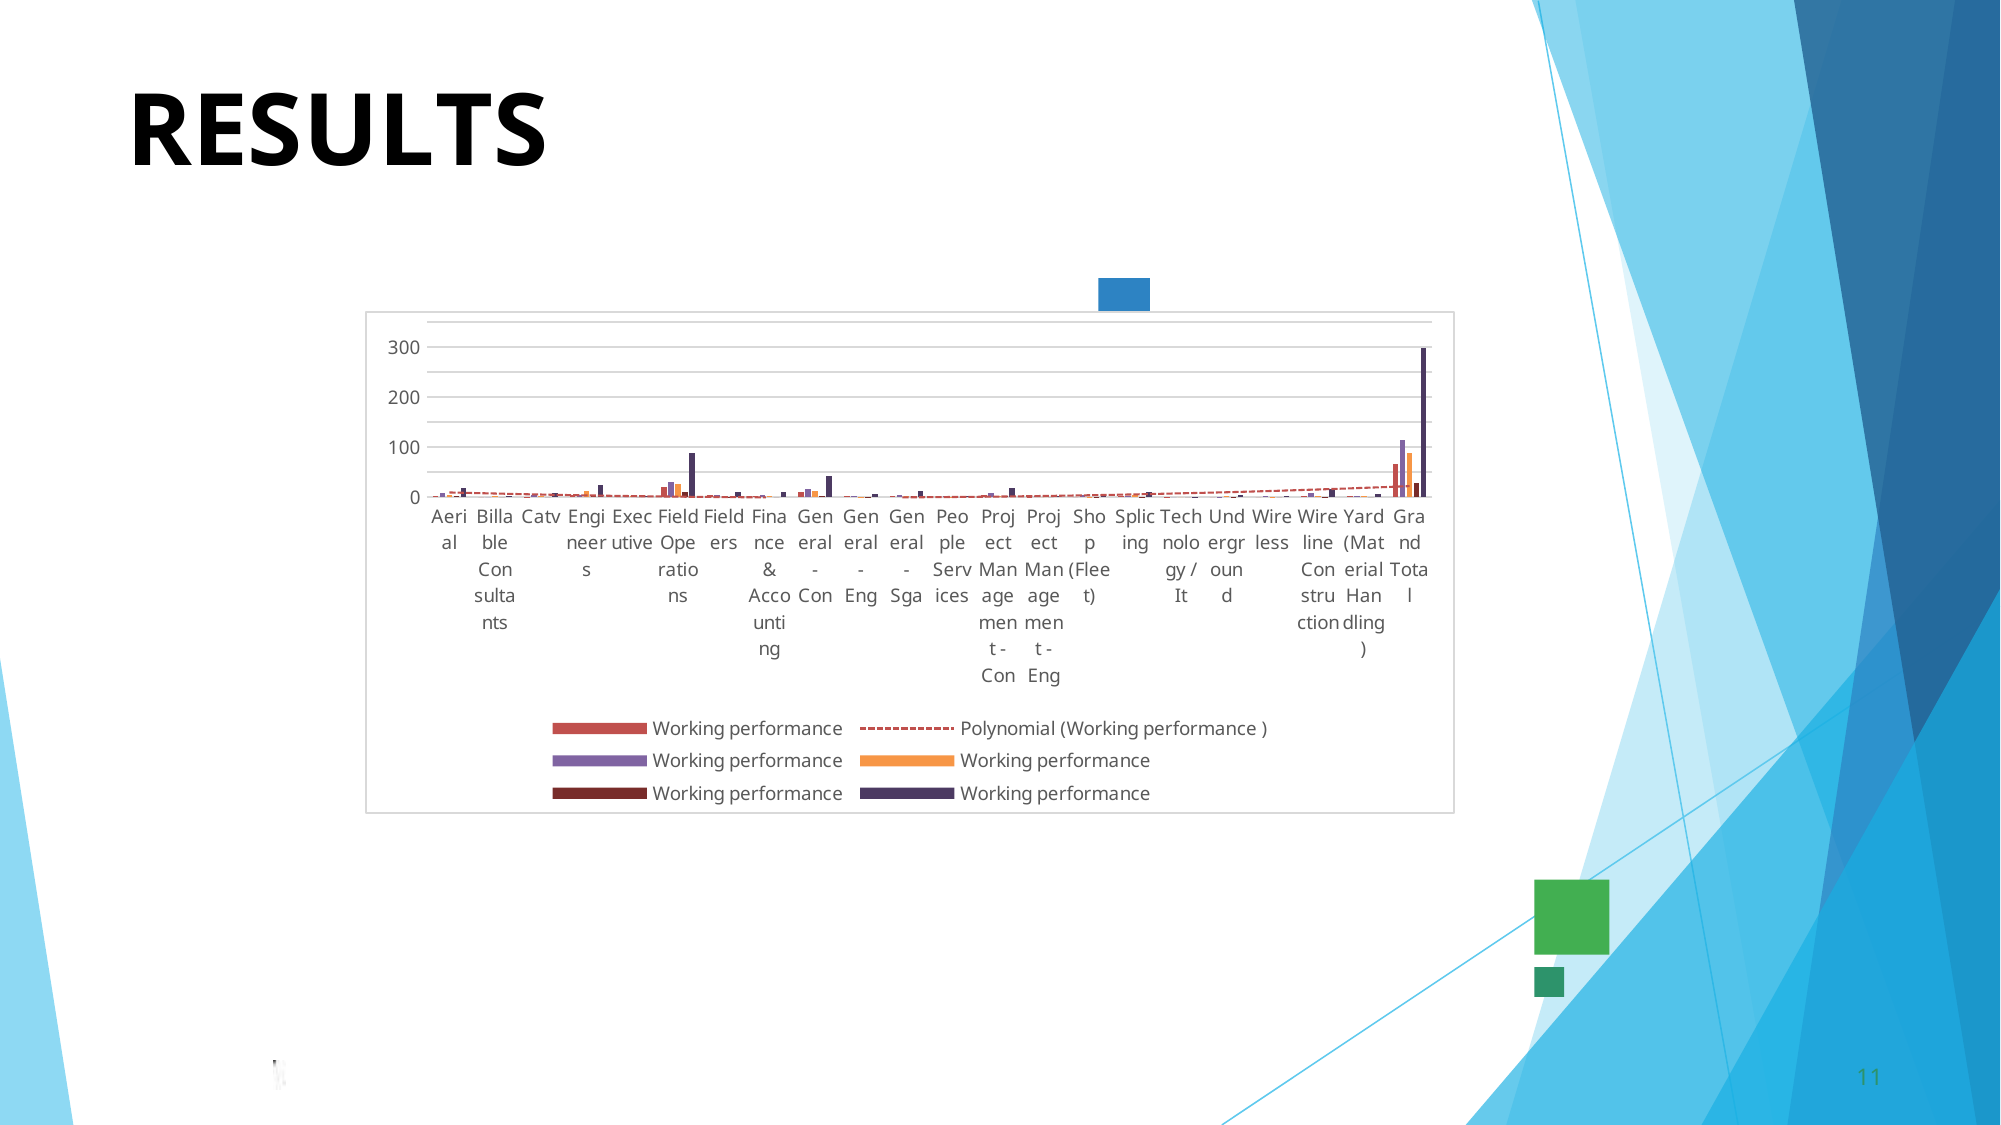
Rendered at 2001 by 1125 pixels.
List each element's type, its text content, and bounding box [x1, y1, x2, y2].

chart [365, 311, 1456, 814]
text_box [1098, 278, 1150, 311]
text_box [1534, 879, 1610, 955]
title RESULTS [123, 62, 587, 254]
text_box 11 [1849, 1061, 1888, 1095]
picture [273, 1060, 286, 1090]
text_box [1534, 967, 1565, 997]
